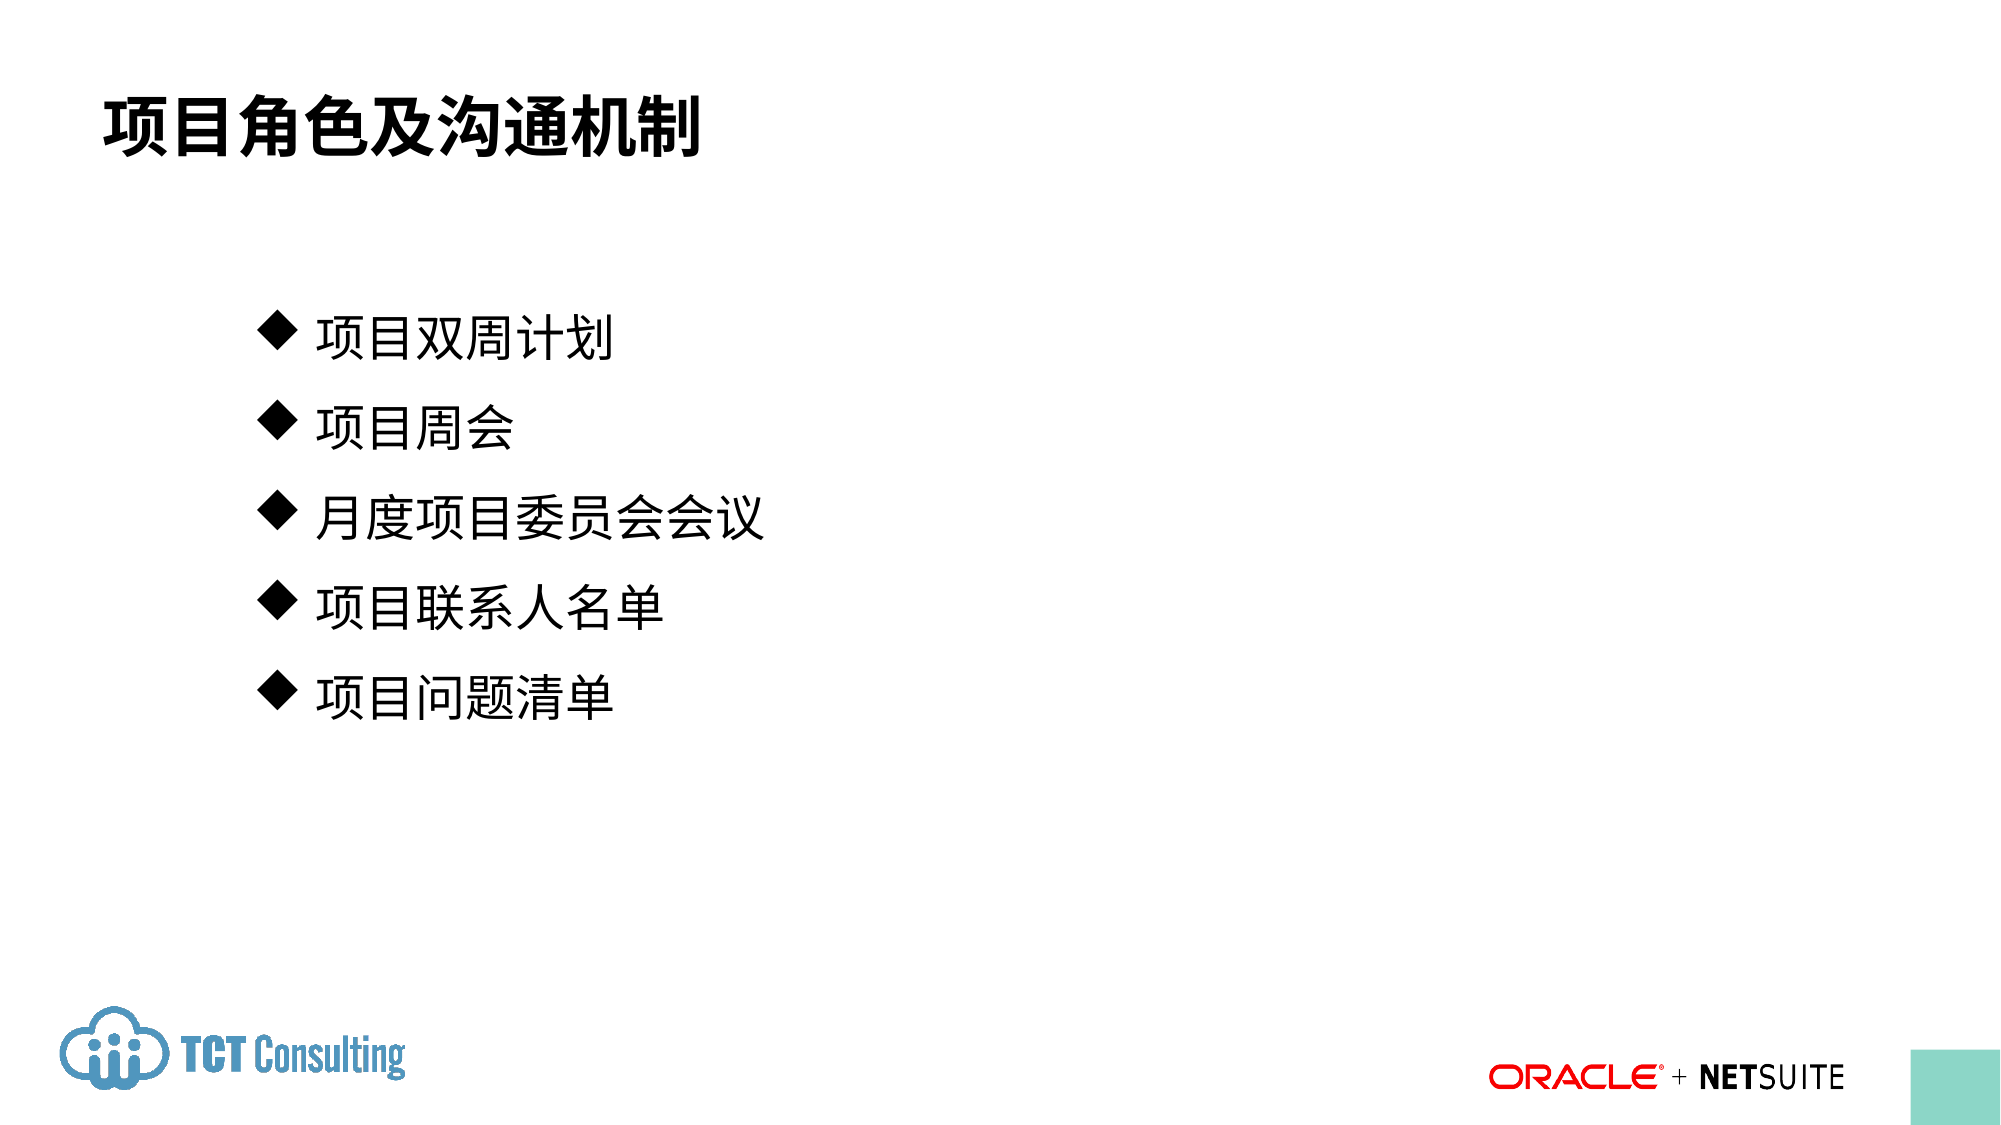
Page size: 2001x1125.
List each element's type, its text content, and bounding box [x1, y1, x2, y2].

picture [59, 1006, 405, 1090]
picture [1467, 1040, 1865, 1113]
text_box 项目角色及沟通机制 [88, 86, 1917, 204]
text_box 项目双周计划 项目周会 月度项目委员会会议 项目联系人名单 项目问题清单 [238, 269, 1164, 815]
